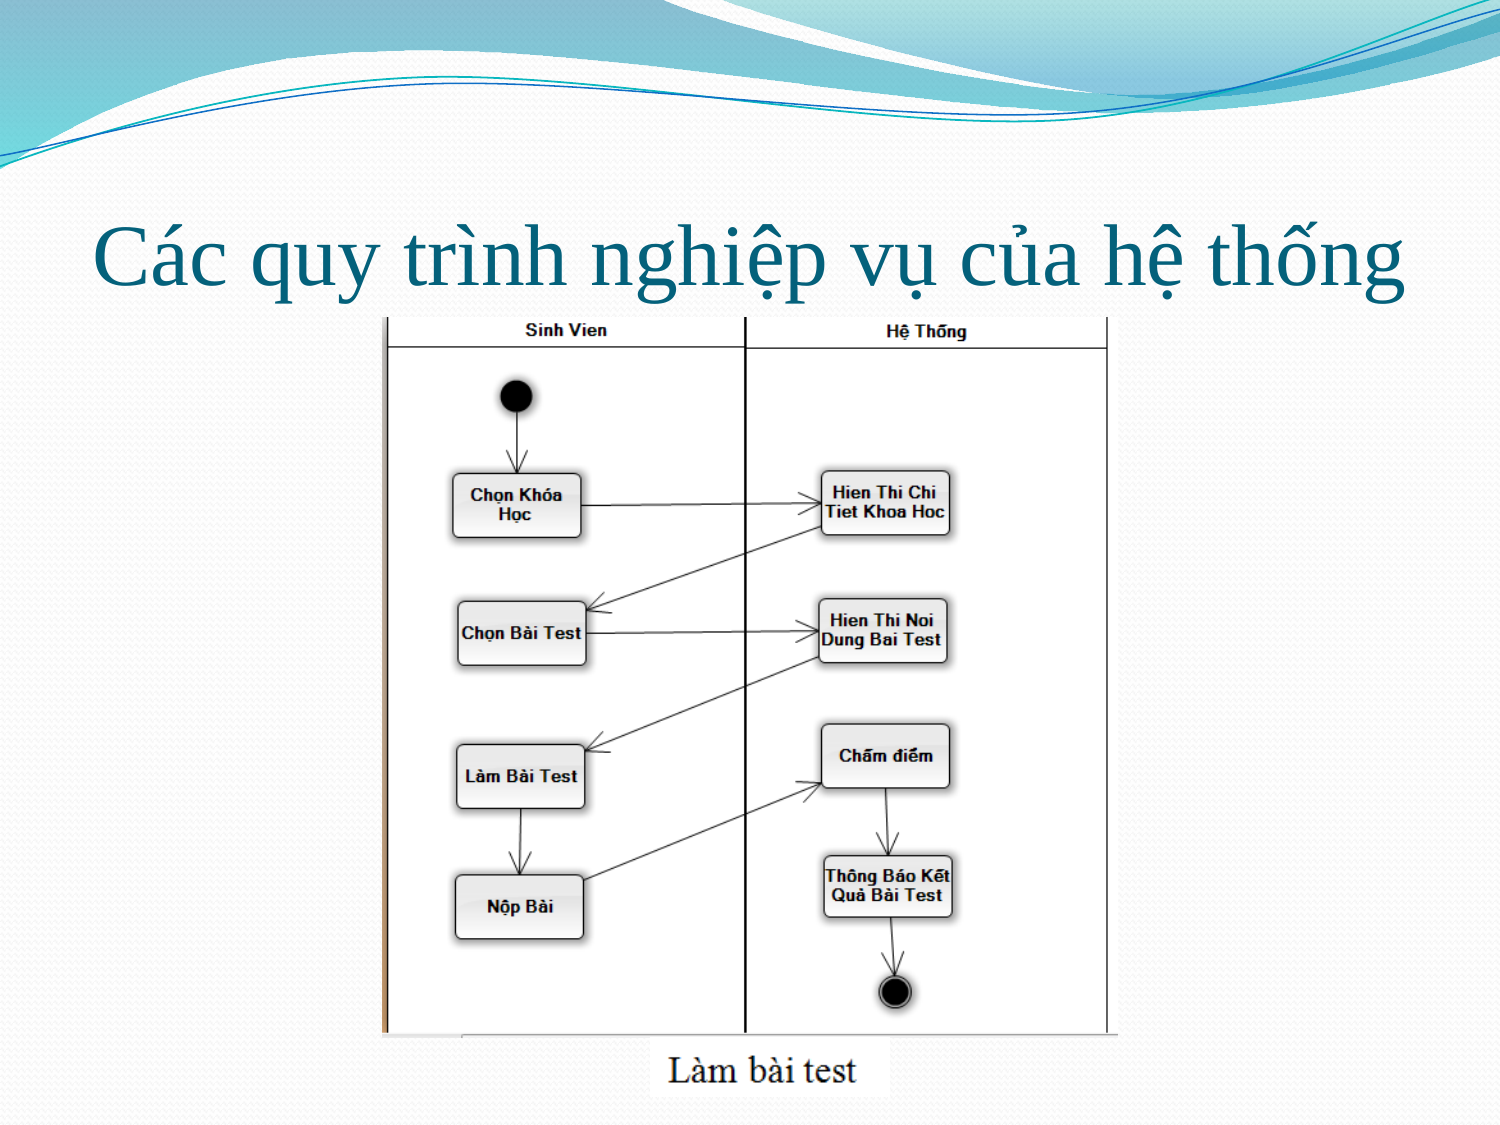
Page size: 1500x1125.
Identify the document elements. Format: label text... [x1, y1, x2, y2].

title Các quy trình nghiệp vụ của hệ thống [75, 115, 1425, 303]
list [382, 317, 1118, 1038]
picture [649, 1037, 890, 1098]
